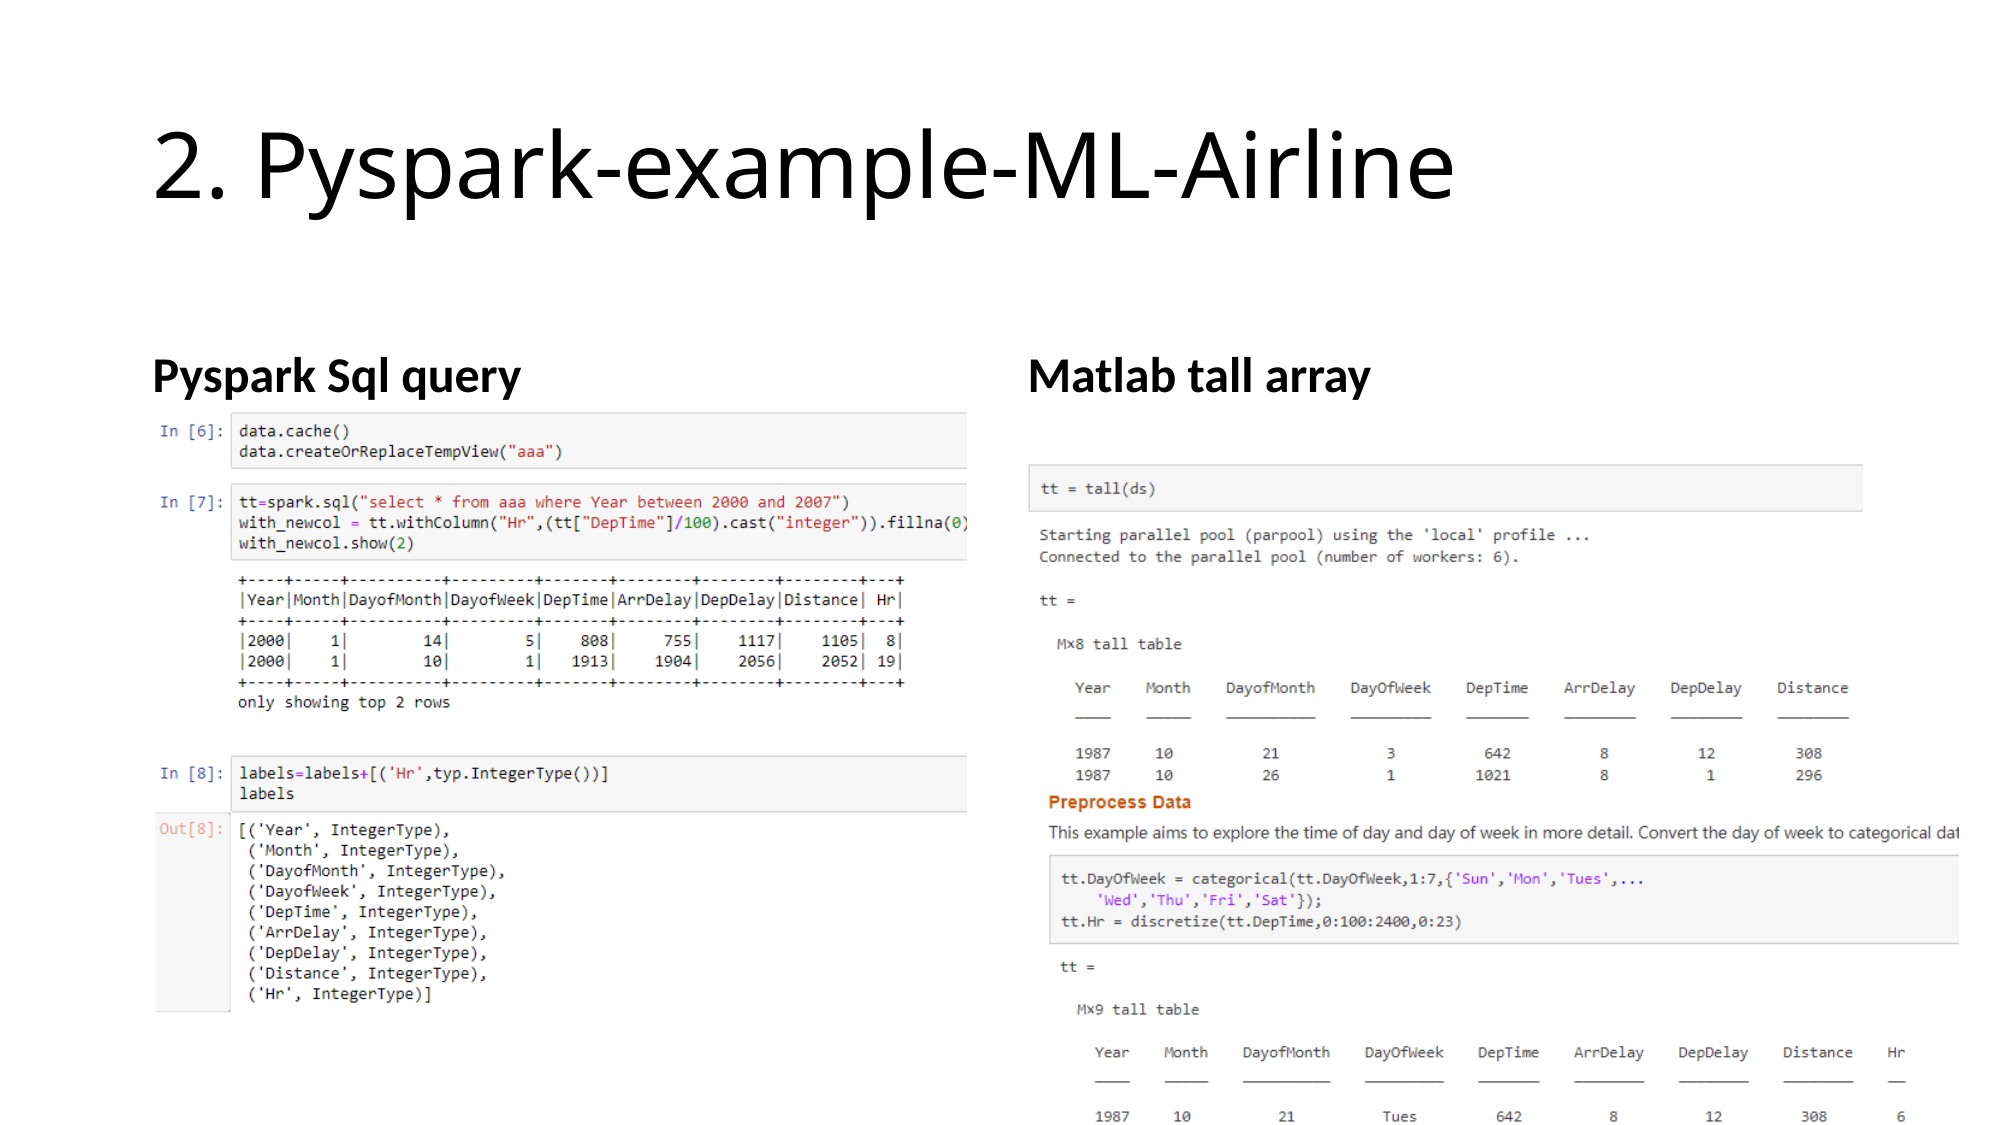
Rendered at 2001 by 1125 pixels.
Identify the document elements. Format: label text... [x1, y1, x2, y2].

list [155, 410, 967, 1016]
title 2. Pyspark-example-ML-Airline [137, 59, 1863, 278]
picture [1043, 787, 1959, 1125]
list Matlab tall array [1012, 275, 1863, 411]
list Pyspark Sql query [137, 275, 984, 411]
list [1012, 458, 1863, 968]
